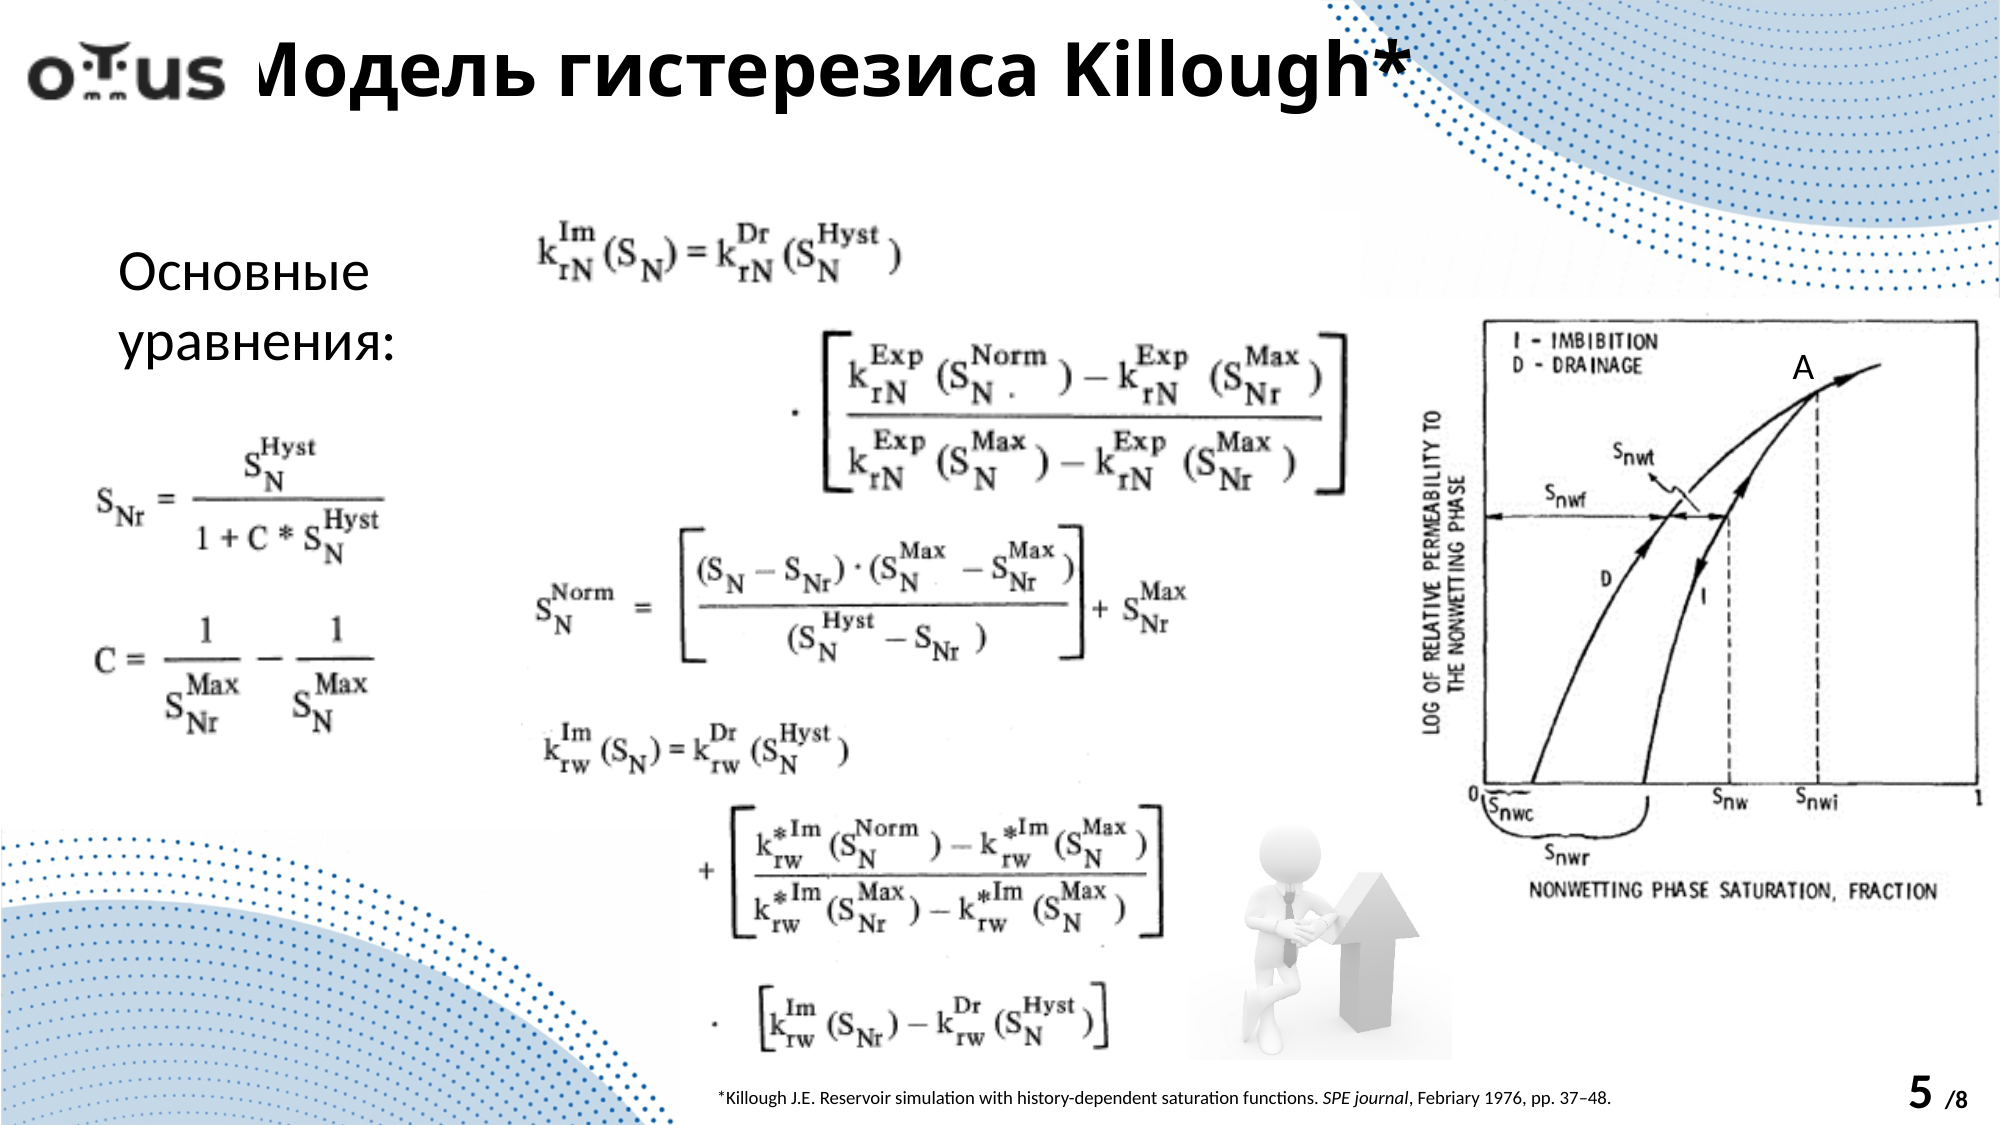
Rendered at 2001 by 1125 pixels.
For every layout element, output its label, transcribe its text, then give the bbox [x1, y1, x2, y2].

text_box Основные уравнения: [103, 224, 413, 380]
picture [86, 604, 395, 750]
picture [0, 0, 259, 144]
text_box 5 /8 [1893, 1051, 1984, 1125]
text_box Модель гистерезиса Killough* [259, 0, 1320, 144]
picture [1188, 299, 2000, 1060]
picture [0, 711, 1179, 1125]
picture [526, 0, 2000, 504]
picture [85, 426, 395, 580]
picture [526, 518, 1199, 670]
text_box *Killough J.E. Reservoir simulation with history-dependent saturation functions. SPE journal, Febriary 1976, pp. 37–48. [702, 1078, 1627, 1116]
